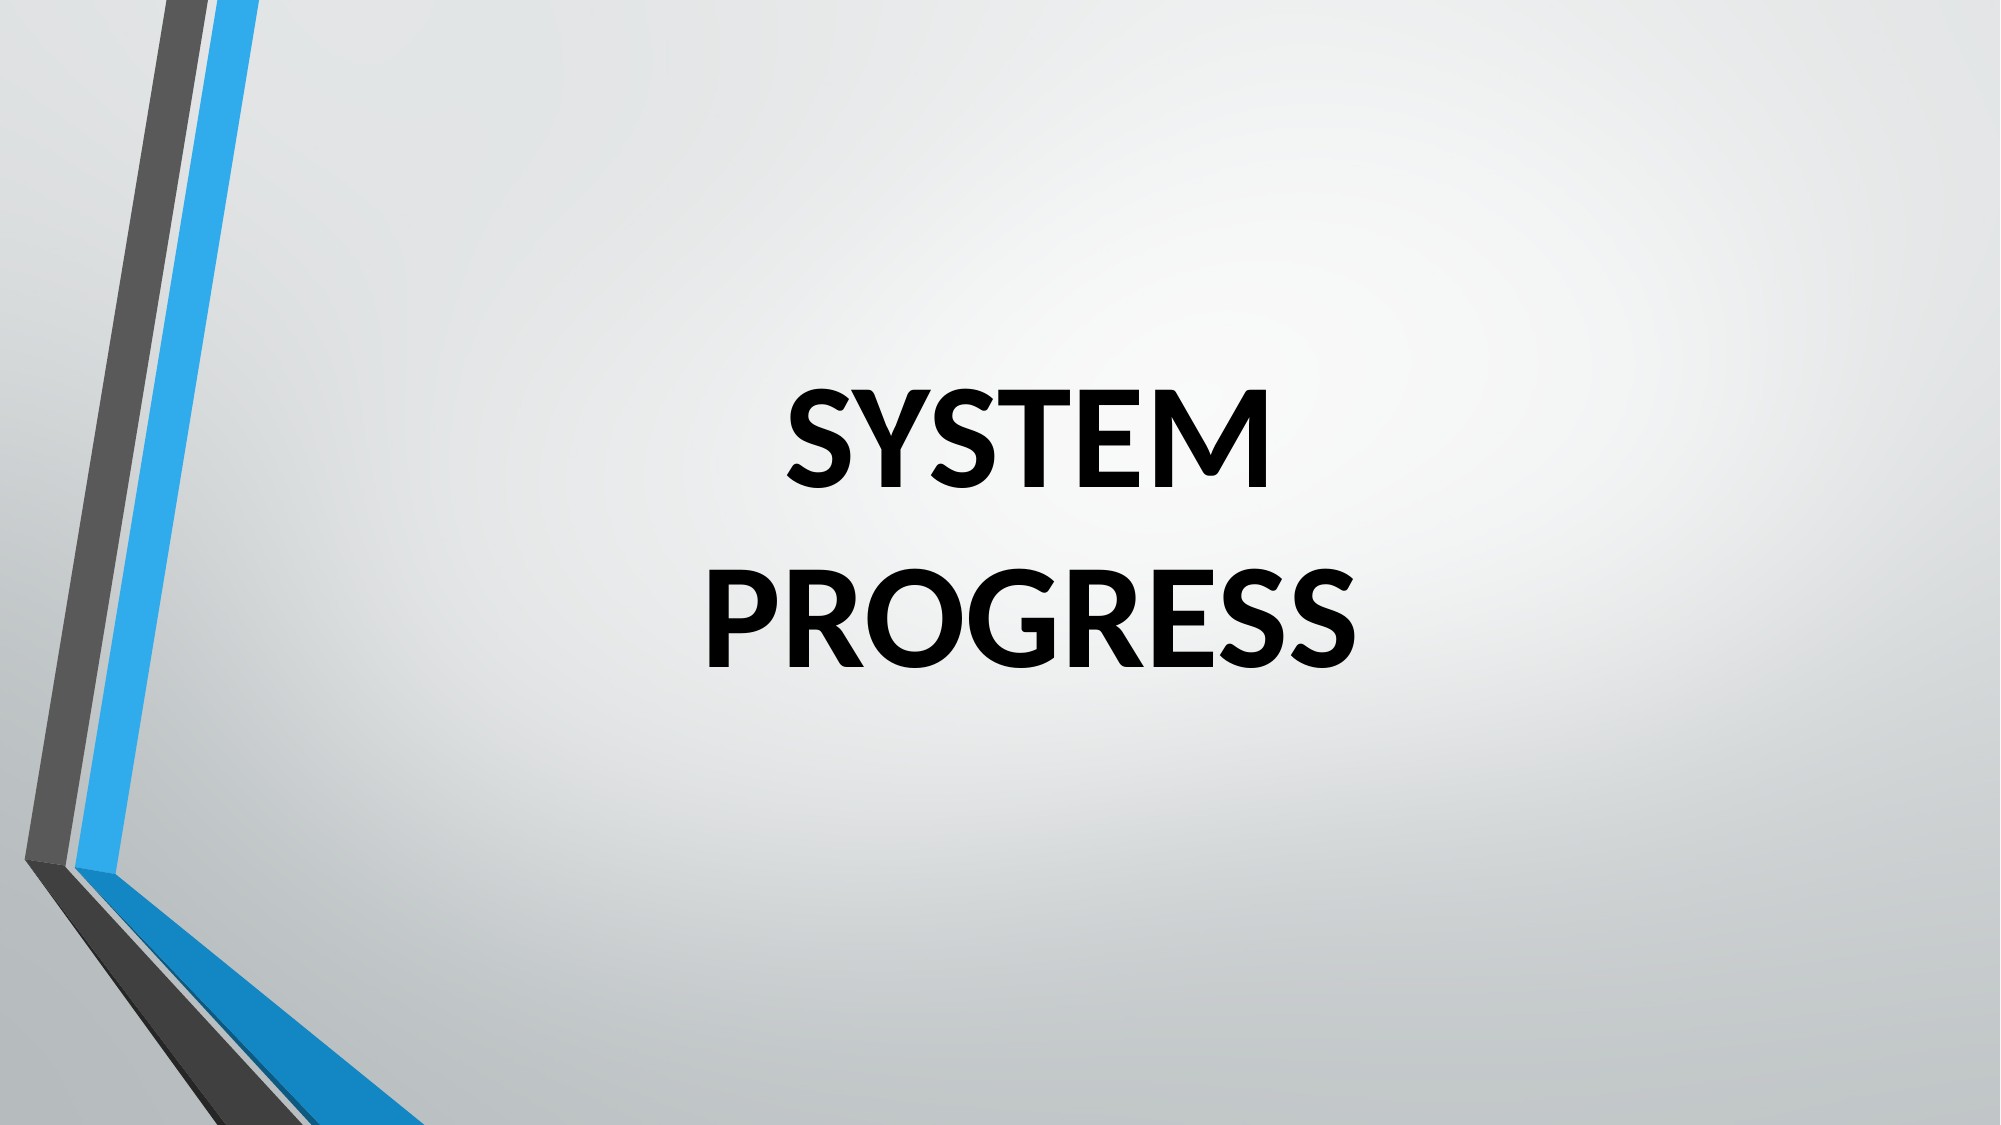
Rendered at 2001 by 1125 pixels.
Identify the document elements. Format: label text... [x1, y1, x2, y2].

text_box SYSTEM PROGRESS [503, 329, 1558, 705]
